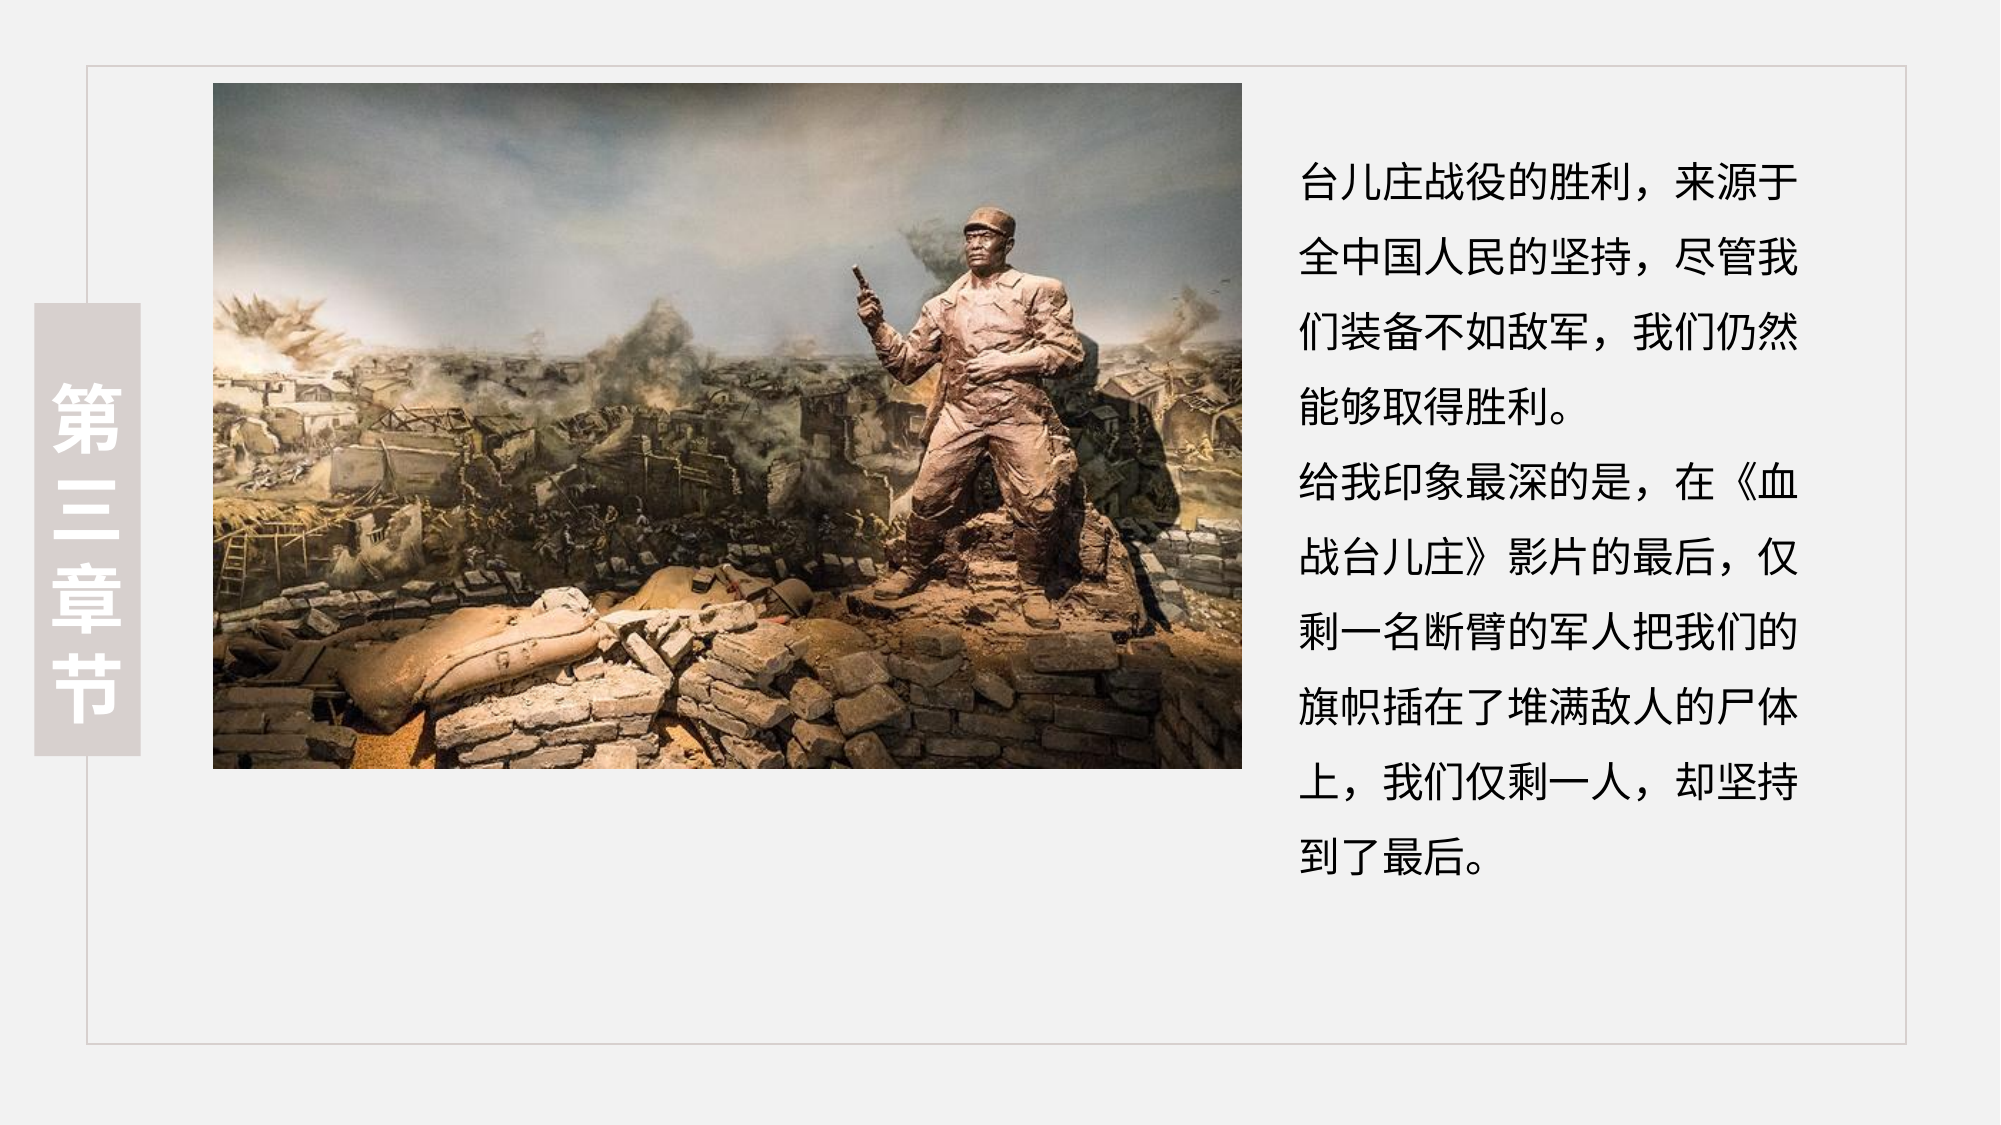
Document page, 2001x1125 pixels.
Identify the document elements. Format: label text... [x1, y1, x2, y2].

text_box [86, 65, 1907, 1045]
text_box 第三章节 [34, 365, 138, 741]
picture [213, 83, 1242, 769]
text_box [33, 302, 142, 757]
text_box 台儿庄战役的胜利，来源于全中国人民的坚持，尽管我们装备不如敌军，我们仍然能够取得胜利。 给我印象最深的是，在《血战台儿庄》影片的最后，仅剩一名断臂的军人把我们的旗帜插在了堆满敌人的尸体上，我们仅剩一人，却坚持到了最后。 [1283, 123, 1825, 889]
